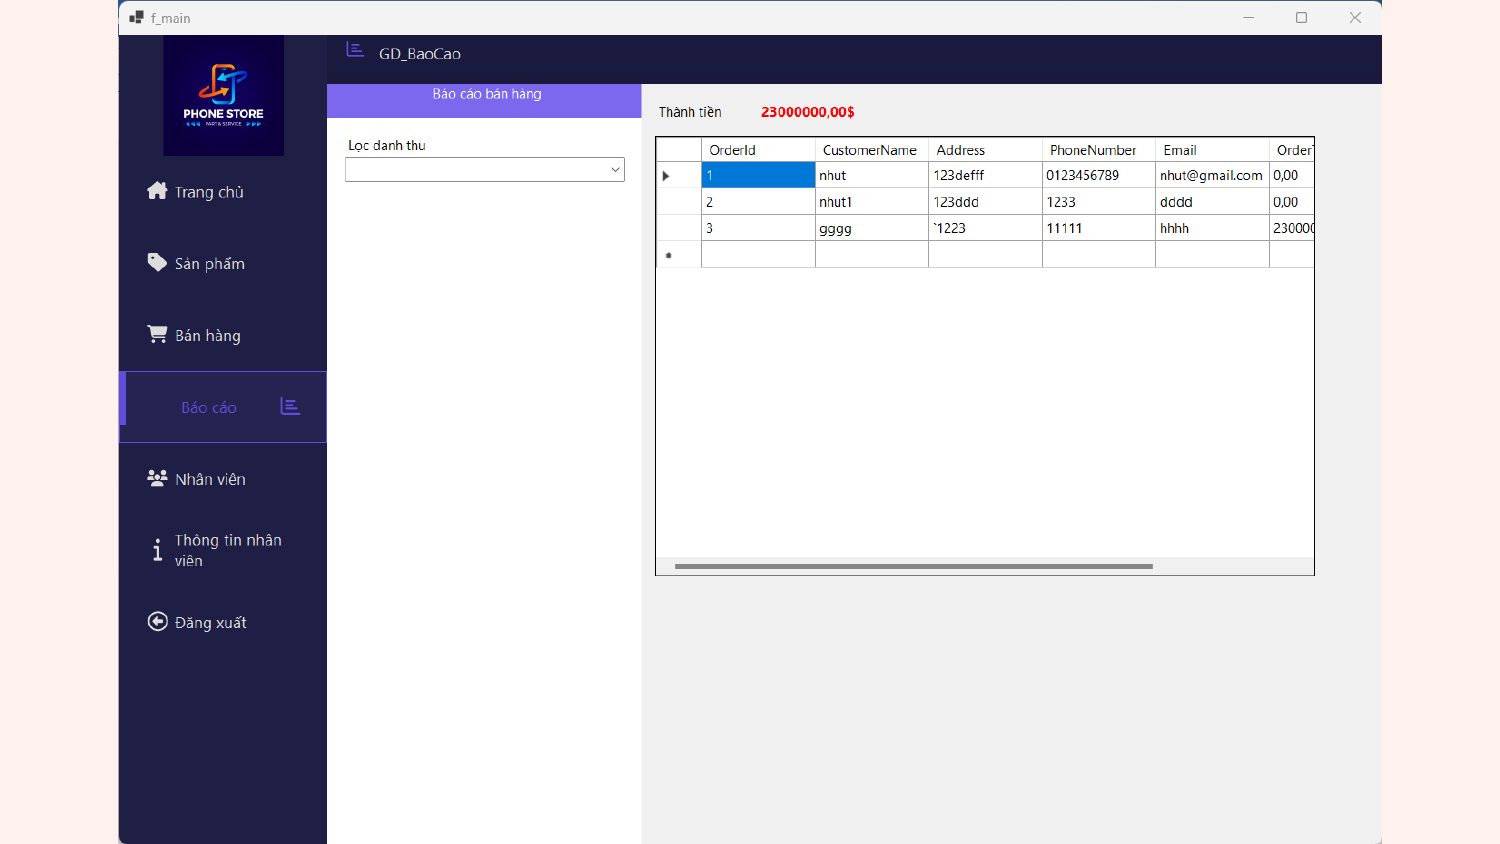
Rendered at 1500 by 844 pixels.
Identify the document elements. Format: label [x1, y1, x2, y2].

picture [118, 0, 1382, 844]
